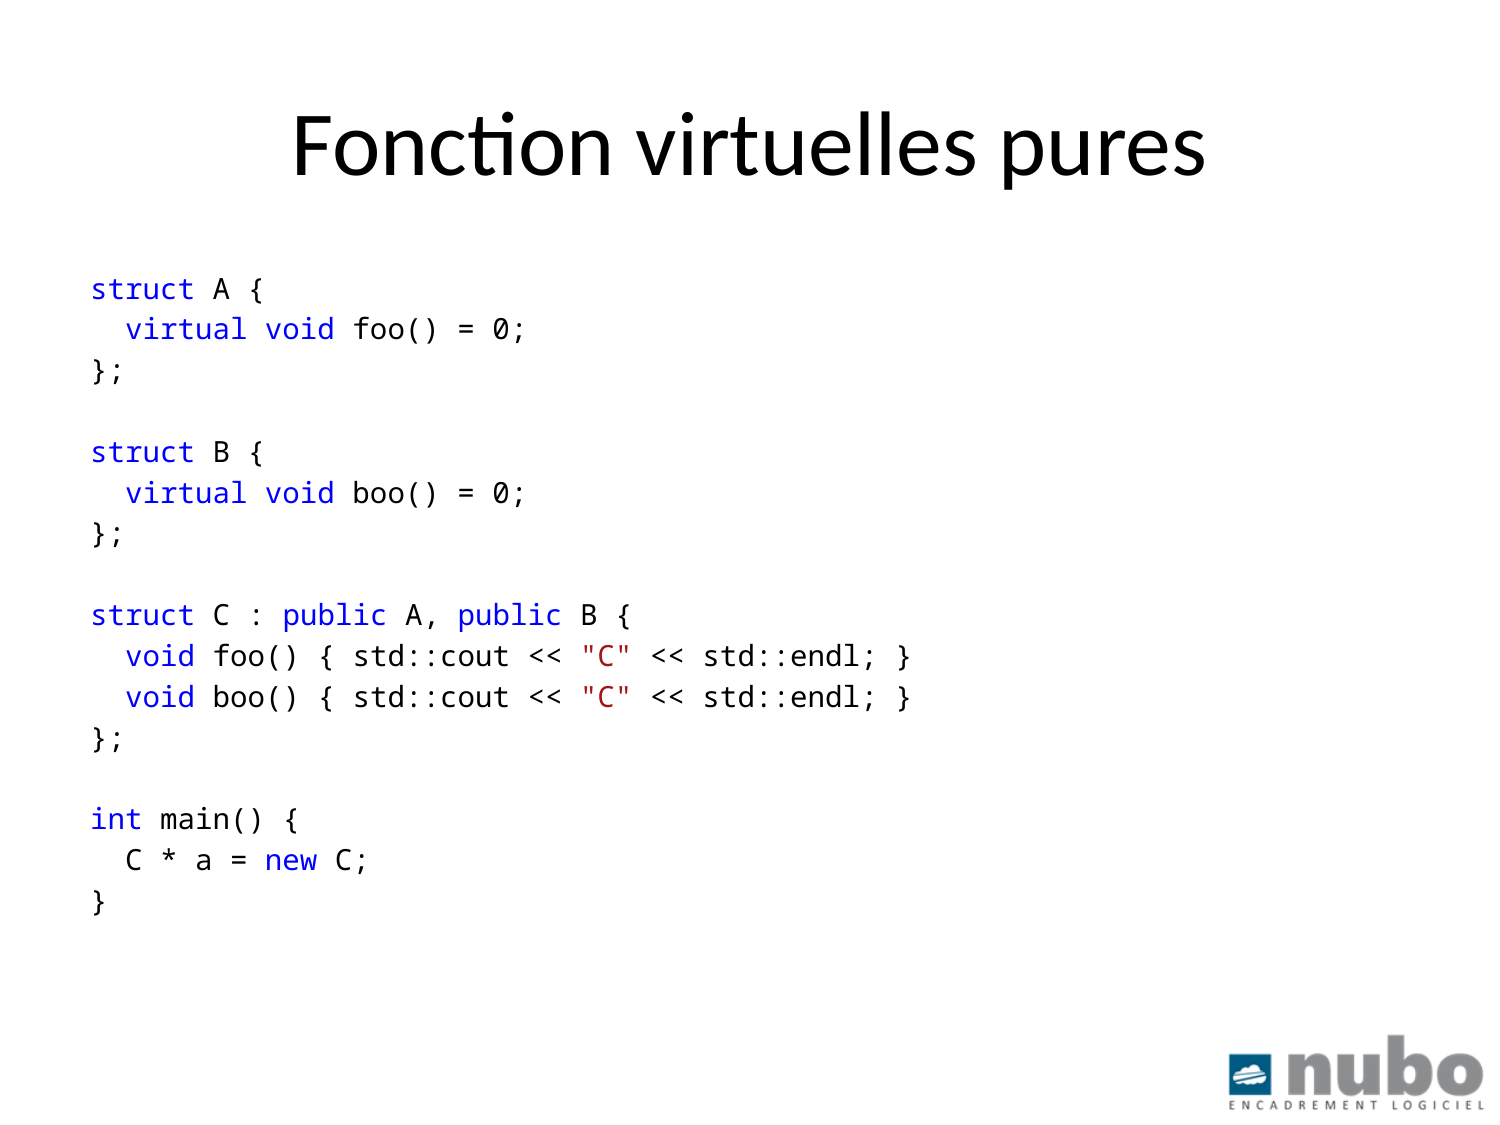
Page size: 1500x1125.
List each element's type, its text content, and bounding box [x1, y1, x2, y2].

list struct A { virtual void foo() = 0; }; struct B { virtual void boo() = 0; }; struct C : public A, public B { void foo() { std::cout << "C" << std::endl; } void boo() { std::cout << "C" << std::endl; } }; int main() { C * a = new C; } [75, 262, 1425, 1005]
picture [1226, 1032, 1488, 1113]
title Fonction virtuelles pures [75, 45, 1425, 233]
